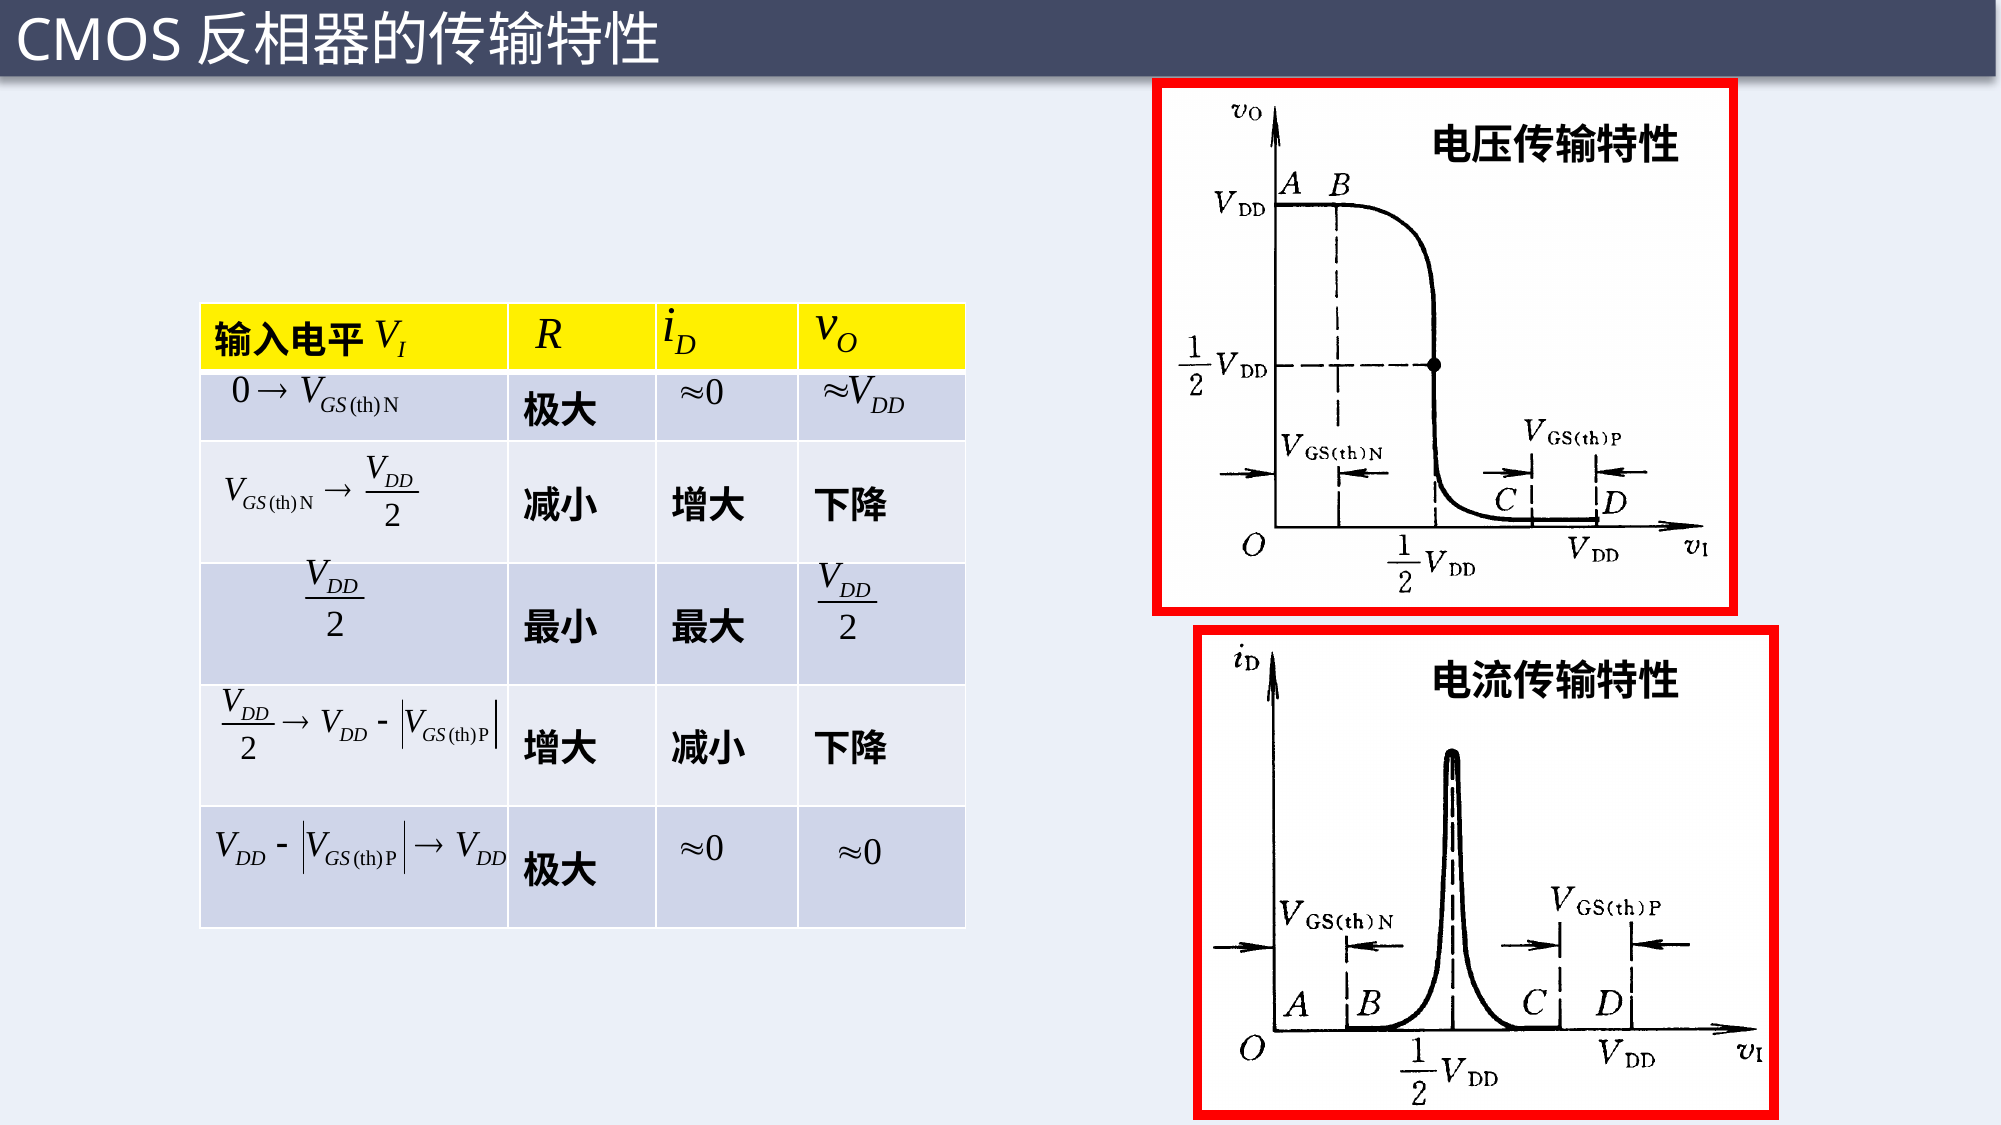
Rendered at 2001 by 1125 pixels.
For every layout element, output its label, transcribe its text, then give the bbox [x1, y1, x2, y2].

picture [221, 446, 427, 535]
table_cell 减小 [657, 686, 797, 805]
table_cell [201, 564, 507, 684]
picture [671, 825, 730, 870]
picture [211, 813, 514, 882]
table_cell 极大 [509, 807, 655, 927]
table_cell [201, 807, 507, 927]
table_cell [201, 375, 507, 440]
picture [655, 291, 706, 367]
picture [226, 306, 416, 425]
table_cell 极大 [509, 375, 655, 440]
table_cell 最小 [509, 564, 655, 684]
table_cell [657, 375, 797, 440]
table_cell [799, 375, 965, 440]
table_header [657, 304, 797, 369]
table_cell [201, 442, 507, 562]
table_cell 增大 [509, 686, 655, 805]
table_header 输入电平 [201, 304, 507, 369]
table_header [868, 304, 965, 369]
table_cell [799, 807, 965, 927]
picture [808, 289, 915, 424]
table_cell 增大 [657, 442, 797, 562]
picture [1202, 634, 1770, 1111]
table_cell [657, 807, 797, 927]
text_box CMOS反相器的传输特性 [0, 0, 1086, 111]
picture [527, 307, 572, 357]
table_cell [201, 686, 507, 805]
table_cell 最大 [657, 564, 797, 684]
picture [299, 549, 372, 645]
table_cell 下降 [799, 686, 965, 805]
picture [216, 679, 505, 767]
table_header [509, 304, 655, 369]
table_cell 下降 [799, 442, 965, 562]
table_cell 减小 [509, 442, 655, 562]
picture [828, 830, 888, 875]
table_cell [799, 564, 965, 684]
picture [1161, 87, 1729, 607]
picture [671, 369, 730, 414]
table_header [799, 304, 813, 369]
picture [812, 552, 884, 649]
